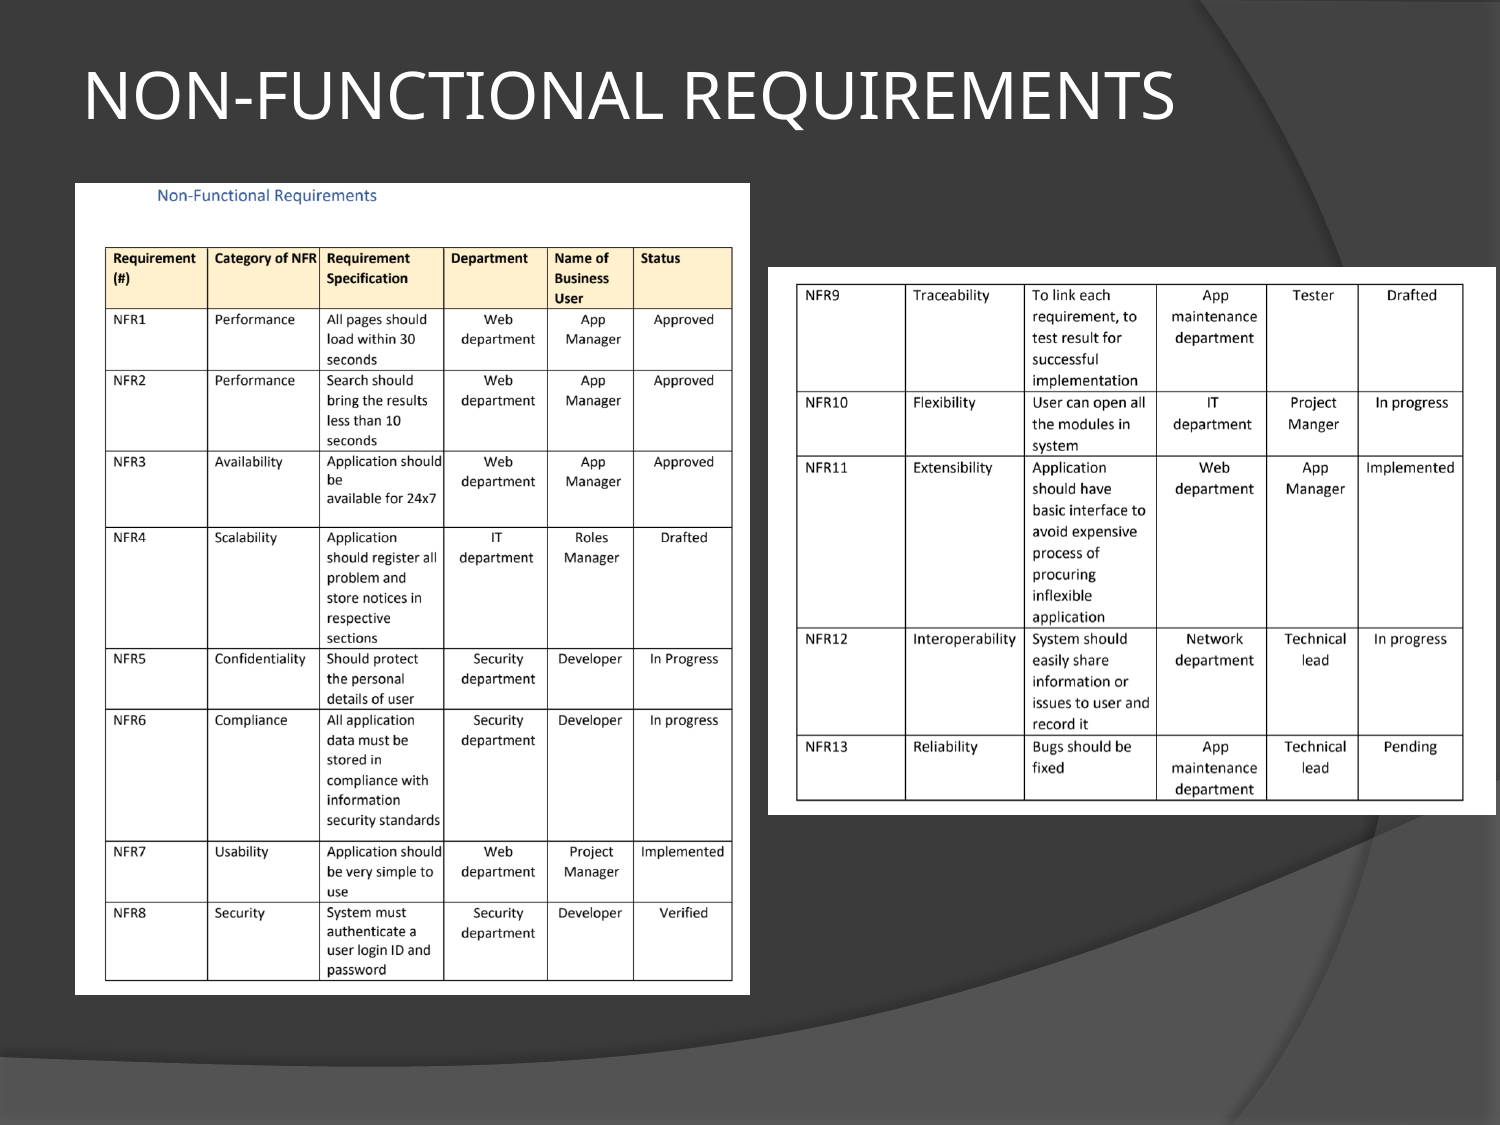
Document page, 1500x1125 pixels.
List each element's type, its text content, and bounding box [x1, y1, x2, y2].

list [74, 182, 751, 995]
title NON-FUNCTIONAL REQUIREMENTS [75, 45, 1300, 233]
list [768, 266, 1496, 815]
